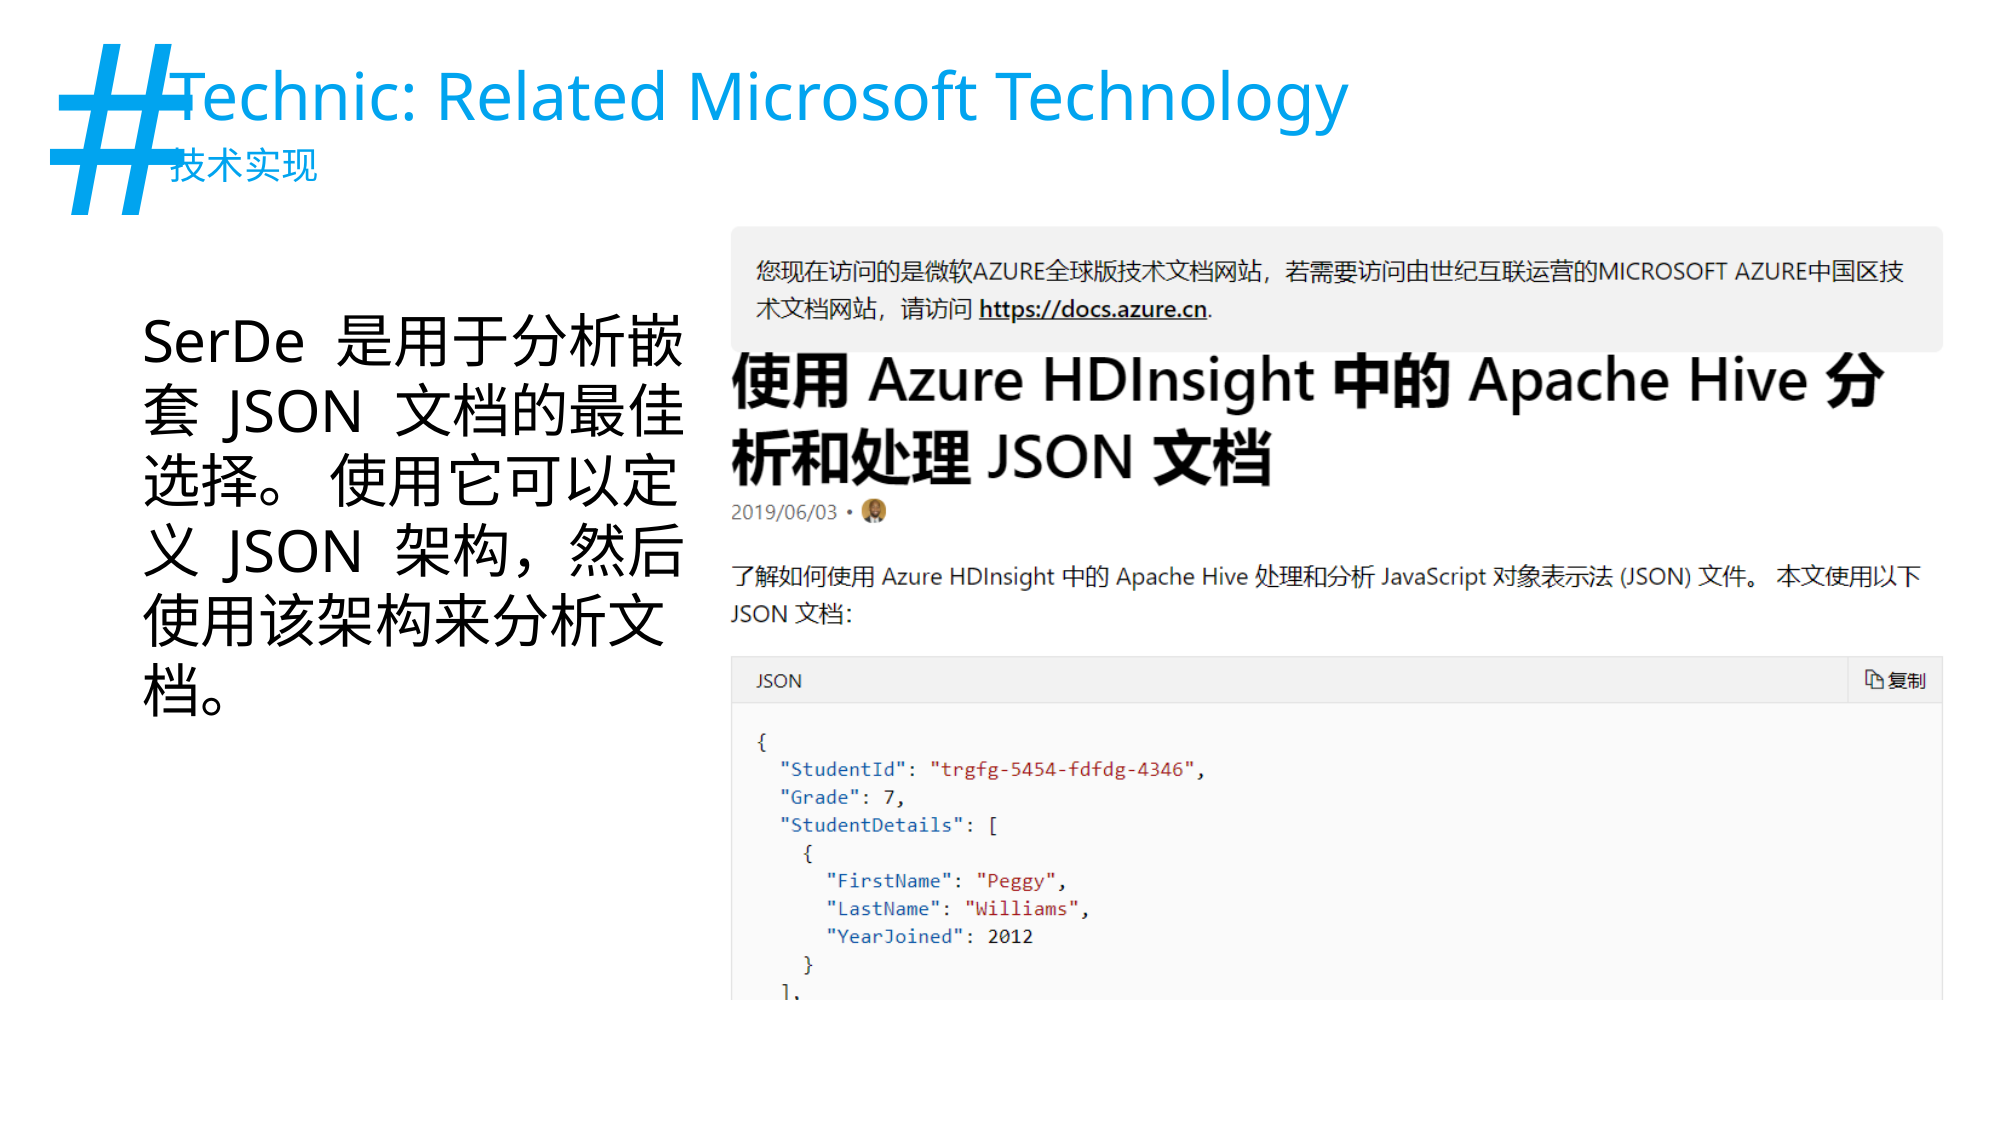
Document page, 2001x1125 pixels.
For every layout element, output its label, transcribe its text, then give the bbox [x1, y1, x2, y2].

text_box 技术实现 [154, 134, 387, 195]
text_box Technic: Related Microsoft Technology [155, 32, 1382, 165]
text_box SerDe 是用于分析嵌套 JSON 文档的最佳选择。 使用它可以定义 JSON 架构，然后使用该架构来分析文档。 [127, 296, 702, 732]
picture [702, 195, 1971, 1000]
text_box # [29, 32, 155, 243]
